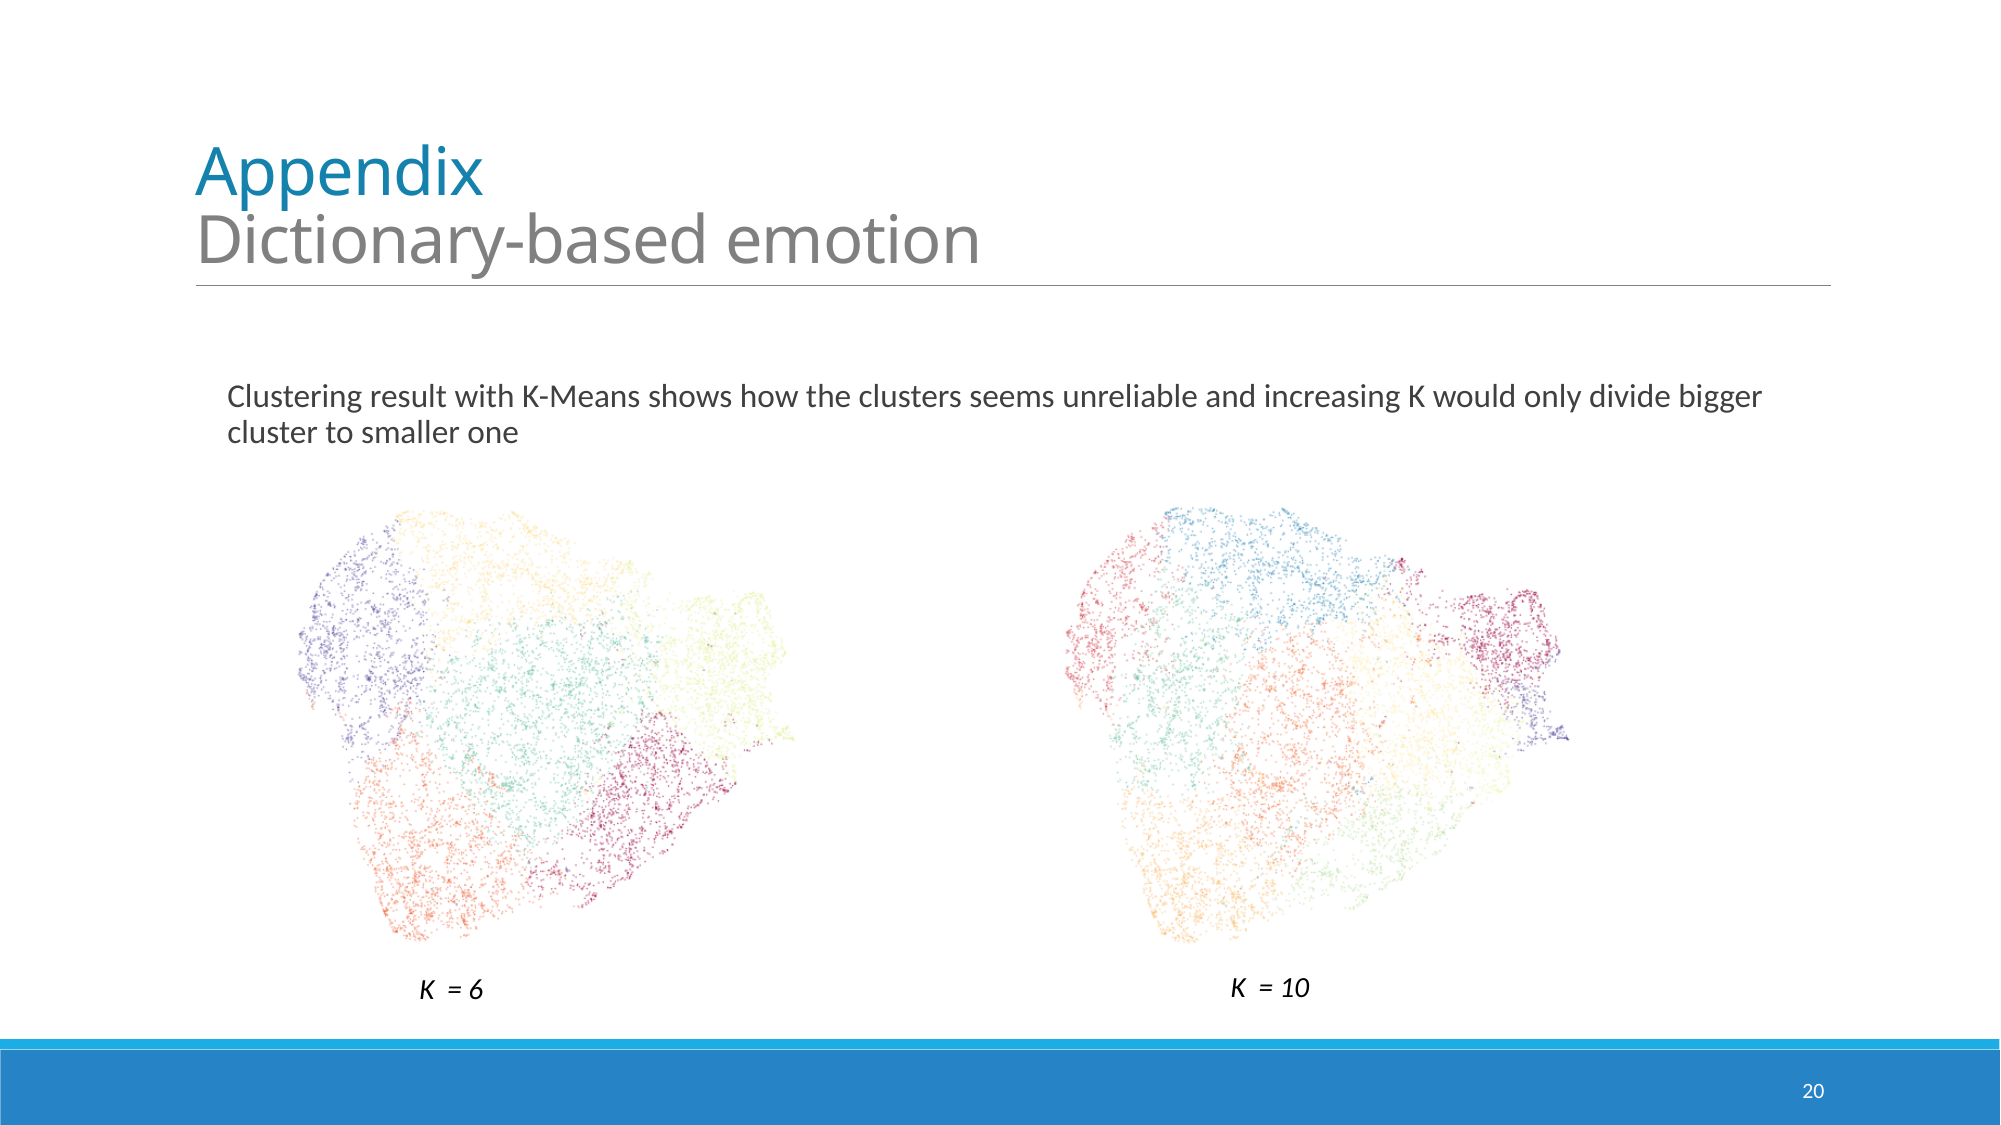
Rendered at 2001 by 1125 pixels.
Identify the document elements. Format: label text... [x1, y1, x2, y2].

picture [1049, 493, 1577, 951]
slide_number 20 [1624, 1059, 1840, 1120]
text_box [195, 302, 1830, 963]
text_box K = 6 [404, 962, 599, 1013]
title Appendix Dictionary-based emotion [180, 47, 1830, 285]
text_box K = 10 [1215, 960, 1411, 1011]
picture [281, 493, 797, 951]
